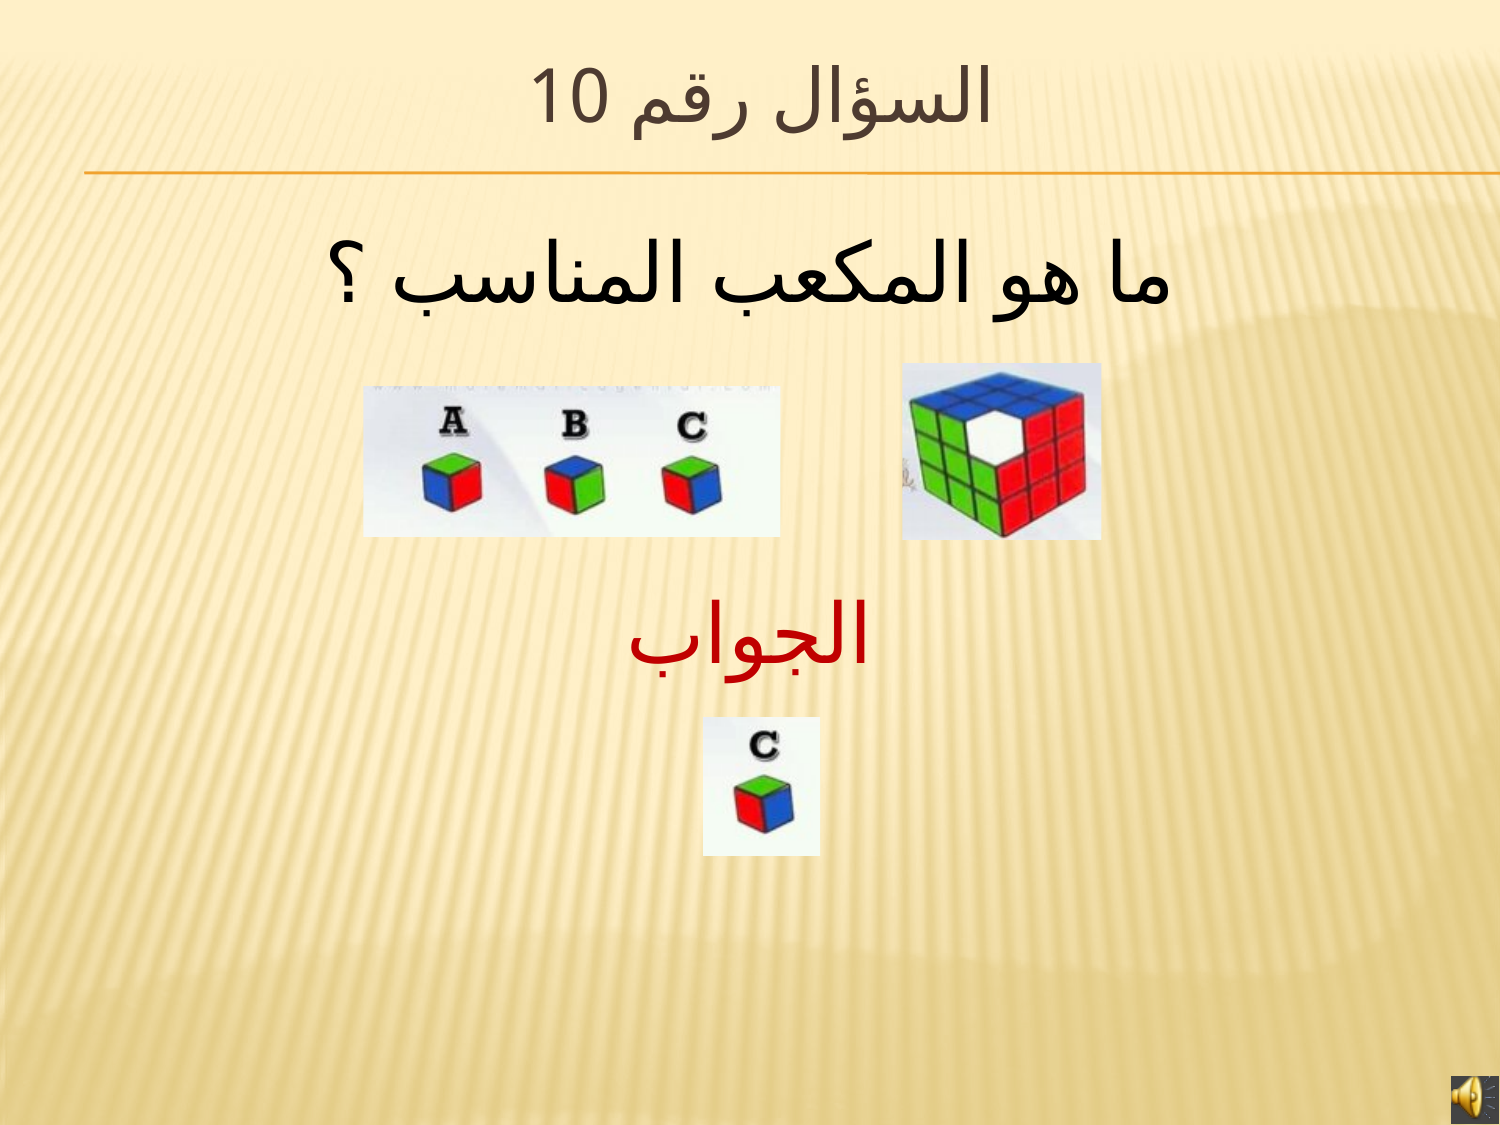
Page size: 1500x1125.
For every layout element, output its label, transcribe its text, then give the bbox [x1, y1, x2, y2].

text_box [188, 211, 1312, 540]
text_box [11, 572, 1489, 891]
picture [1449, 1074, 1500, 1125]
title السؤال رقم 10 [49, 23, 1475, 162]
